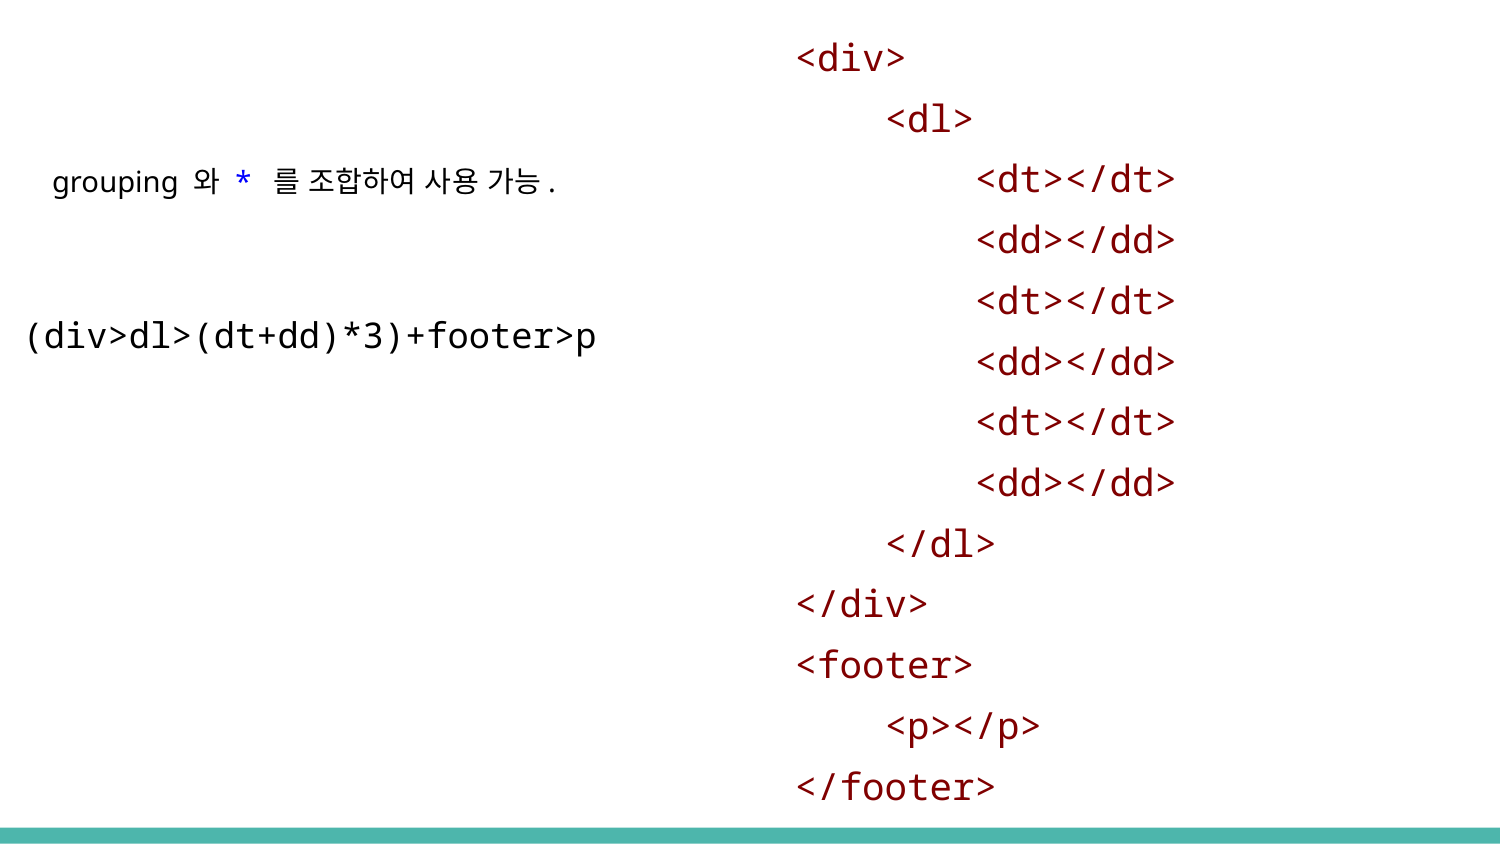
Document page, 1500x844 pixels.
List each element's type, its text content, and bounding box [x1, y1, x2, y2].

text_box <div> <dl> <dt></dt> <dd></dd> <dt></dt> <dd></dd> <dt></dt> <dd></dd> </dl> </div> <footer> <p></p> </footer> [779, 3, 1476, 807]
text_box grouping 와 * 를 조합하여 사용 가능. [37, 148, 685, 241]
text_box (div>dl>(dt+dd)*3)+footer>p [7, 284, 720, 342]
